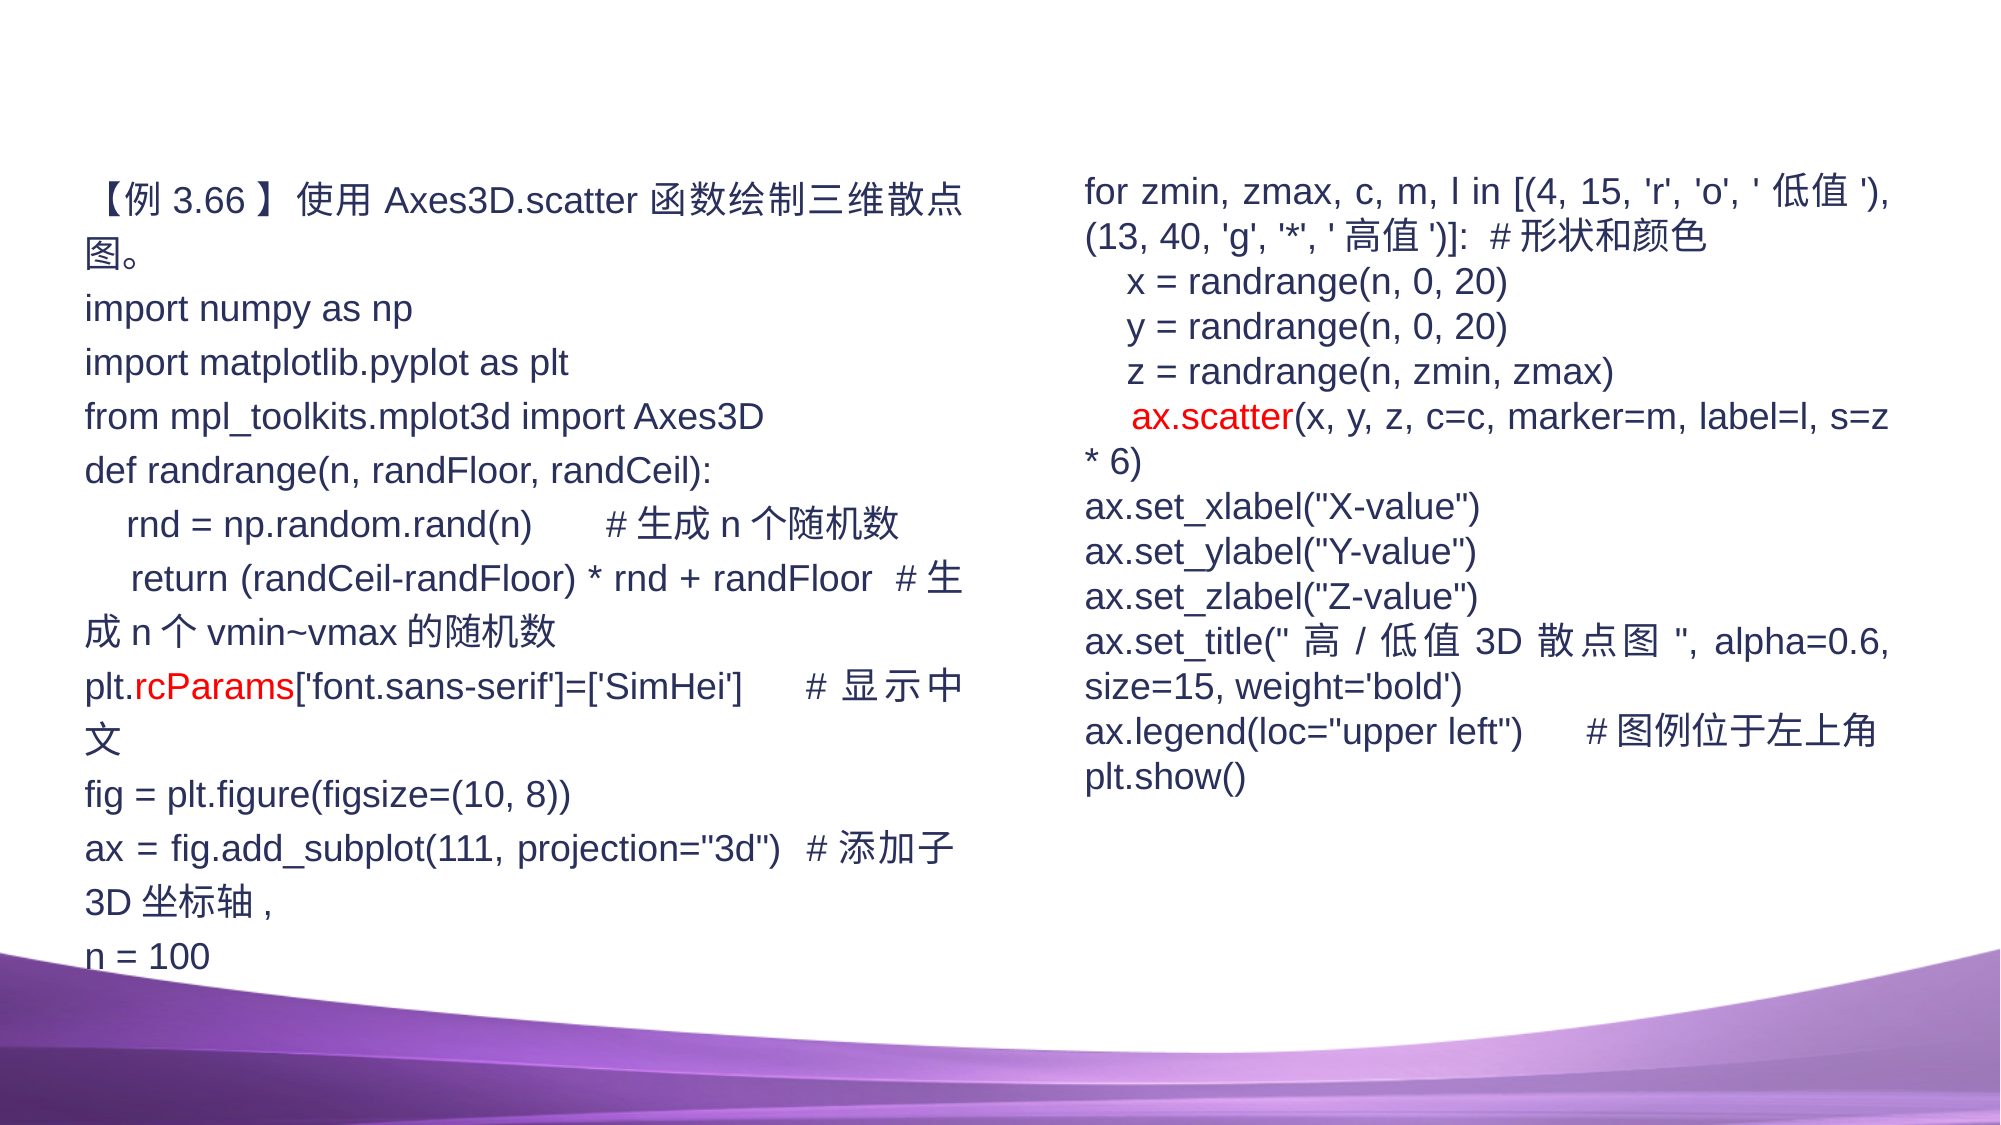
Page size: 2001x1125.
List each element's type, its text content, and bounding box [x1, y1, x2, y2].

list 【例3.66】使用Axes3D.scatter函数绘制三维散点图。 import numpy as np import matplotlib.pyplot as plt from mpl_toolkits.mplot3d import Axes3D def randrange(n, randFloor, randCeil): rnd = np.random.rand(n) #生成n个随机数 return (randCeil-randFloor) * rnd + randFloor #生成n个vmin~vmax的随机数 plt.rcParams['font.sans-serif']=['SimHei'] #显示中文 fig = plt.figure(figsize=(10, 8)) ax = fig.add_subplot(111, projection="3d") #添加子3D坐标轴, n = 100 [69, 159, 980, 969]
picture [0, 943, 2001, 1125]
list for zmin, zmax, c, m, l in [(4, 15, 'r', 'o', '低值'),(13, 40, 'g', '*', '高值')]: #形状和颜色 x = randrange(n, 0, 20) y = randrange(n, 0, 20) z = randrange(n, zmin, zmax) ax.scatter(x, y, z, c=c, marker=m, label=l, s=z * 6) ax.set_xlabel("X-value") ax.set_ylabel("Y-value") ax.set_zlabel("Z-value") ax.set_title("高/低值3D散点图", alpha=0.6, size=15, weight='bold') ax.legend(loc="upper left") #图例位于左上角 plt.show() [1069, 159, 1906, 969]
